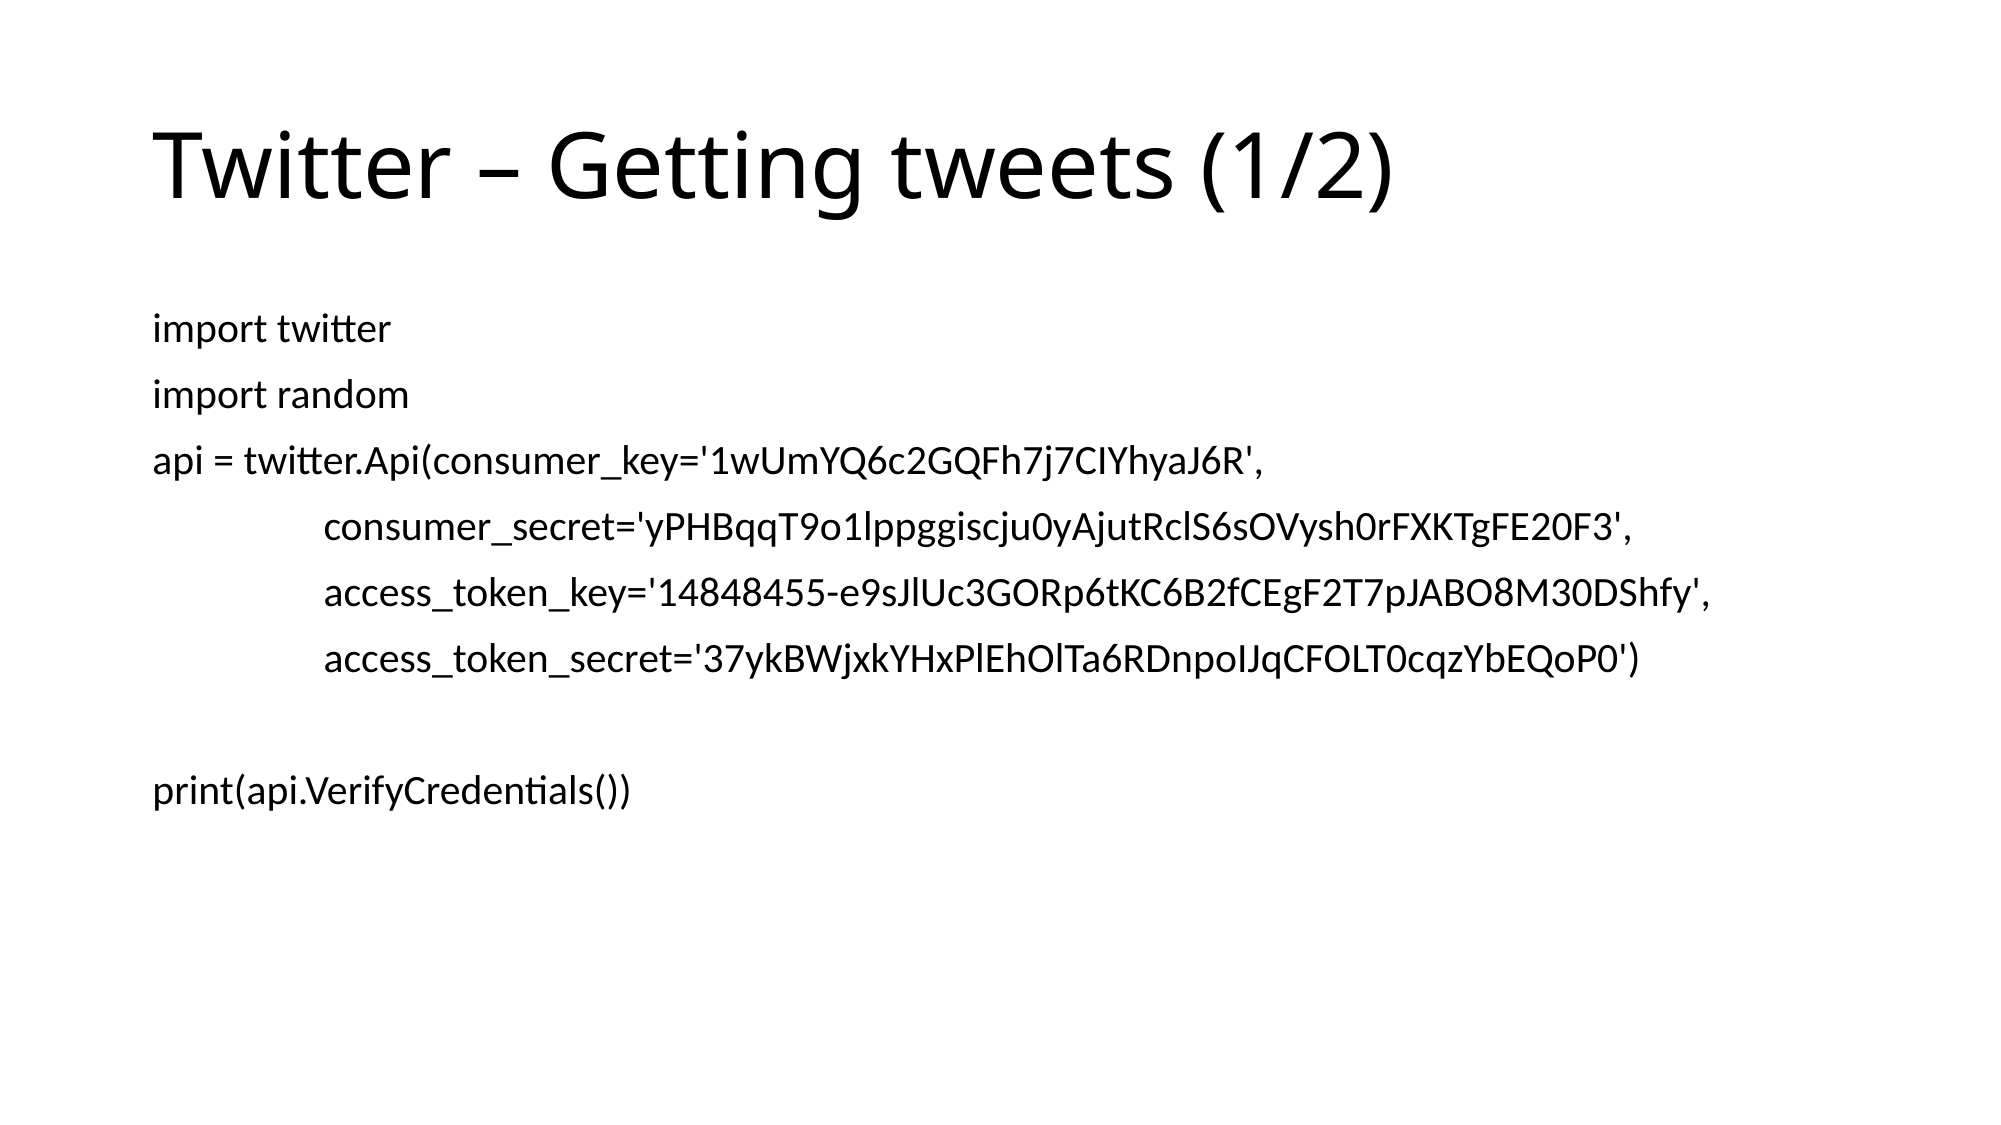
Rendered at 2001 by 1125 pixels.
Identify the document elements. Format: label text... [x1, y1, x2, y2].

title Twitter – Getting tweets (1/2) [137, 59, 1863, 278]
list import twitter import random api = twitter.Api(consumer_key='1wUmYQ6c2GQFh7j7CIYhyaJ6R', consumer_secret='yPHBqqT9o1lppggiscju0yAjutRclS6sOVysh0rFXKTgFE20F3', access_token_key='14848455-e9sJlUc3GORp6tKC6B2fCEgF2T7pJABO8M30DShfy', access_token_secret='37ykBWjxkYHxPlEhOlTa6RDnpoIJqCFOLT0cqzYbEQoP0') print(api.VerifyCredentials()) [137, 299, 1863, 1014]
